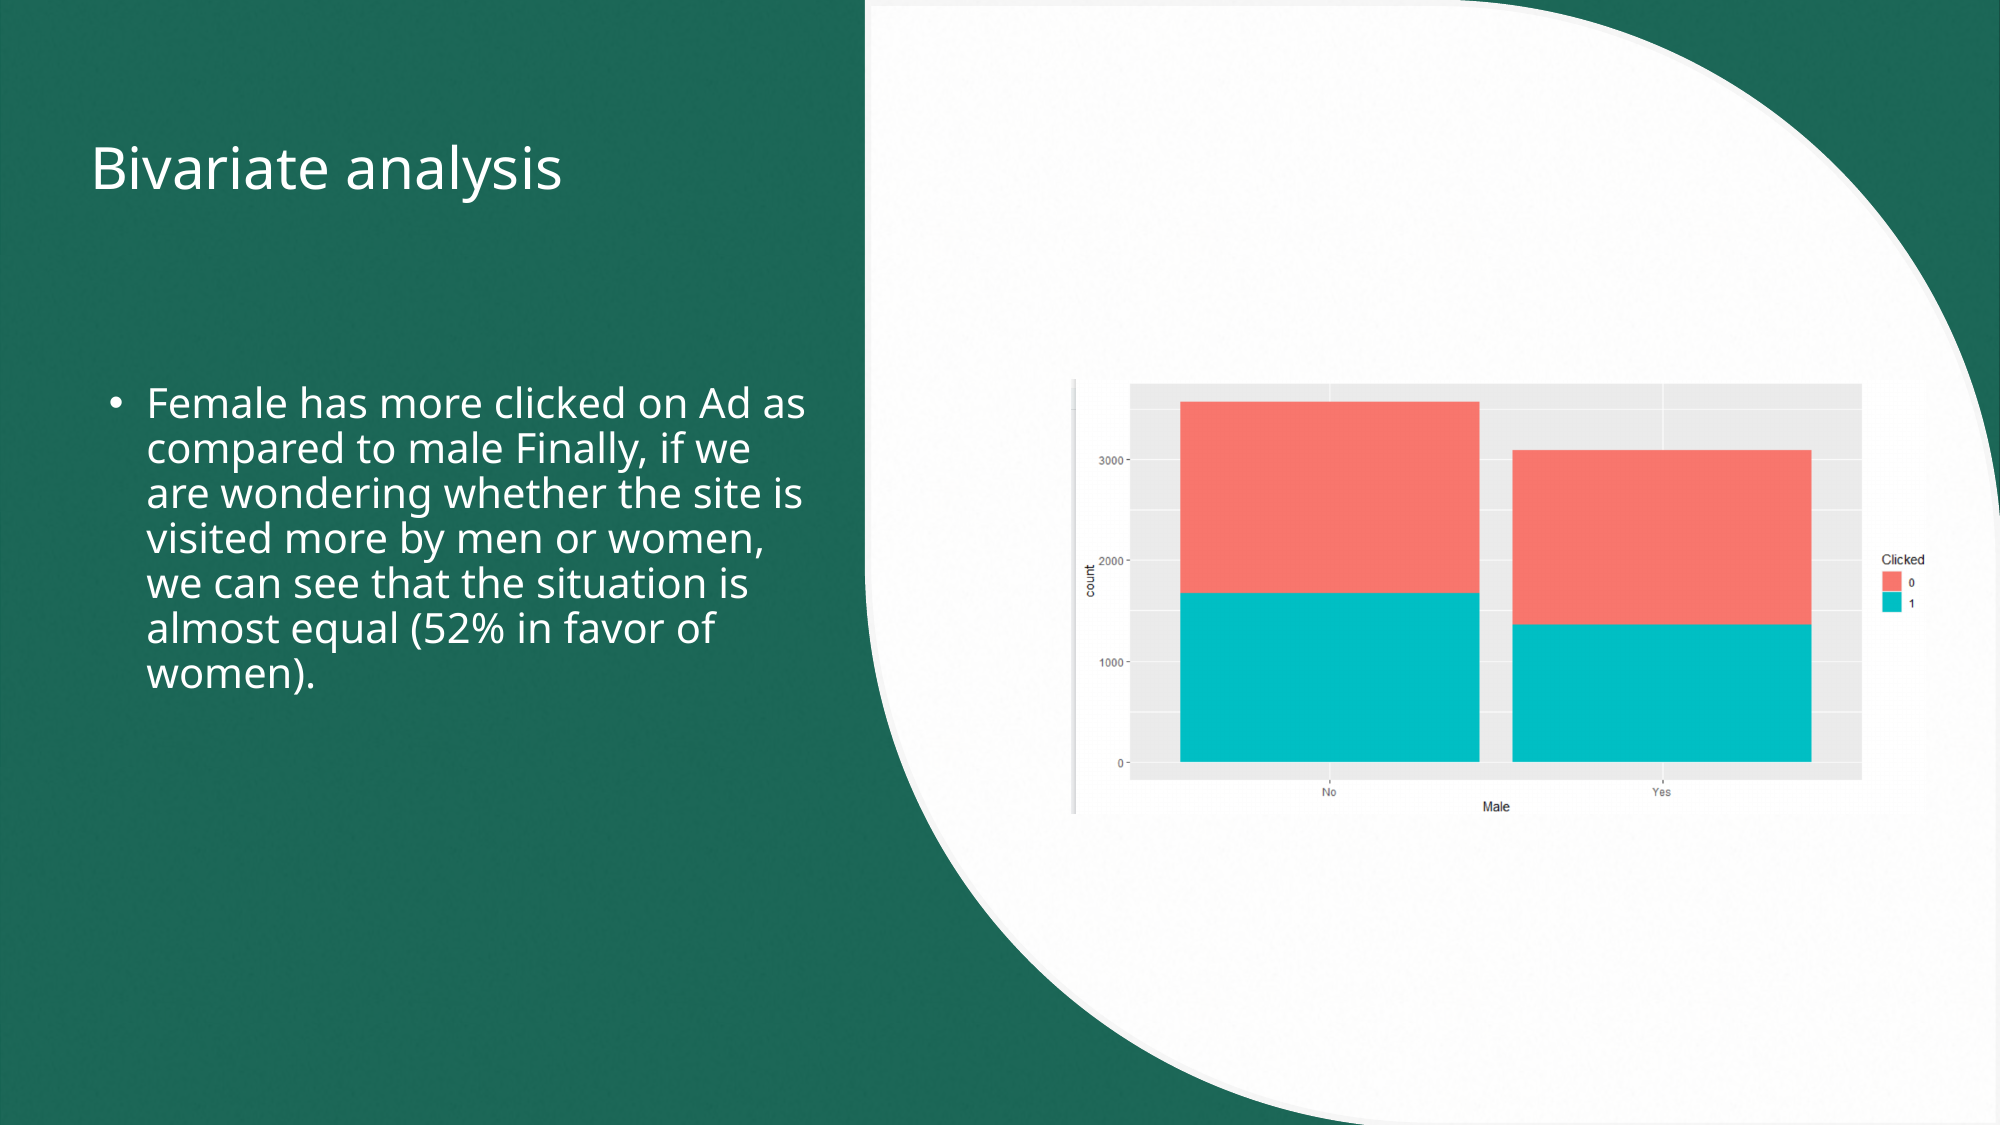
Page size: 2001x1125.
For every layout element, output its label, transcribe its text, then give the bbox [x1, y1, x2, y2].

title Bivariate analysis [75, 124, 837, 342]
text_box [0, 0, 2000, 1125]
text_box Female has more clicked on Ad as compared to male Finally, if we are wondering whether the site is visited more by men or women, we can see that the situation is almost equal (52% in favor of women). [75, 375, 837, 1013]
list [1071, 379, 1927, 814]
